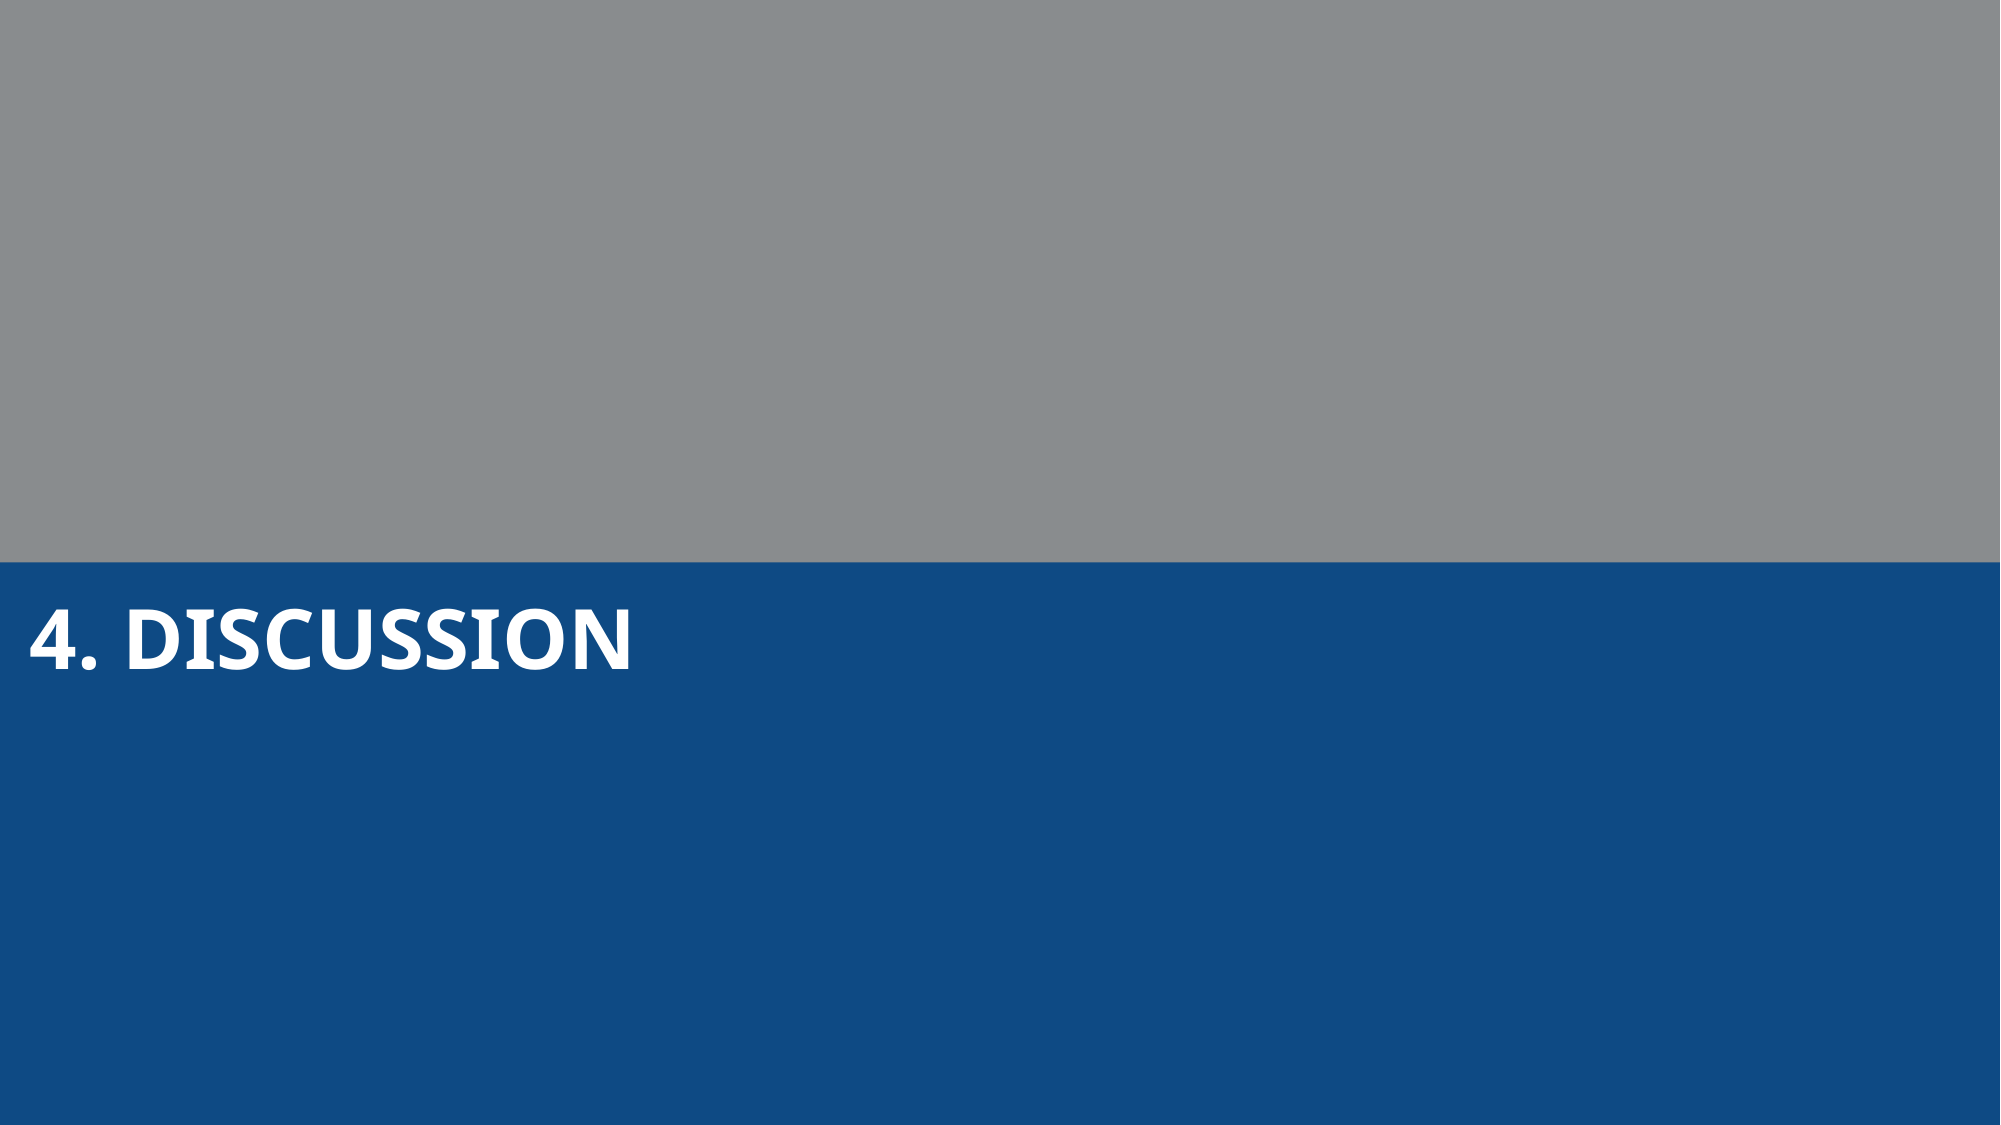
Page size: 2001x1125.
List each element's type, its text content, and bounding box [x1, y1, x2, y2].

text_box [0, 0, 2000, 563]
text_box 4. DISCUSSION [15, 578, 652, 694]
